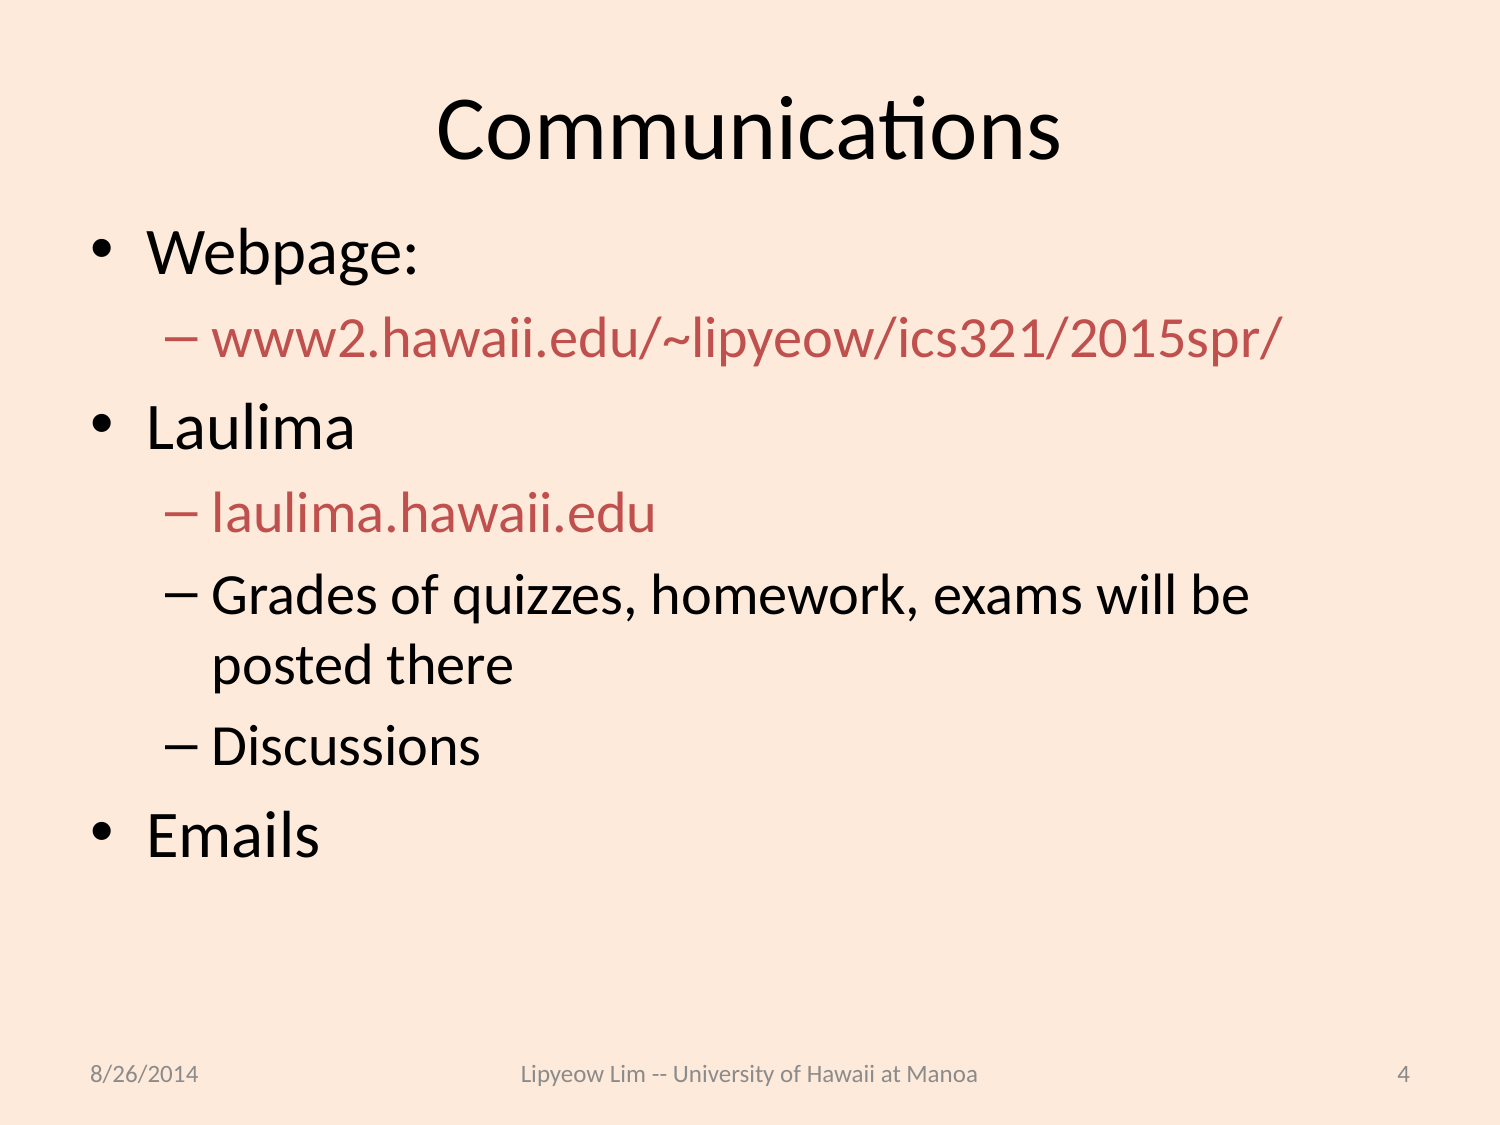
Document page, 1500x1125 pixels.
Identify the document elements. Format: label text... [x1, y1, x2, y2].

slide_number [75, 1042, 425, 1103]
footer Lipyeow Lim -- University of Hawaii at Manoa [450, 1042, 1050, 1103]
slide_number 4 [1074, 1042, 1425, 1103]
title Communications [74, 44, 1426, 199]
list Webpage: www2.hawaii.edu/~lipyeow/ics321/2015spr/ Laulima laulima.hawaii.edu Grades of quizzes, homework, exams will be posted there Discussions Emails [74, 199, 1426, 1006]
